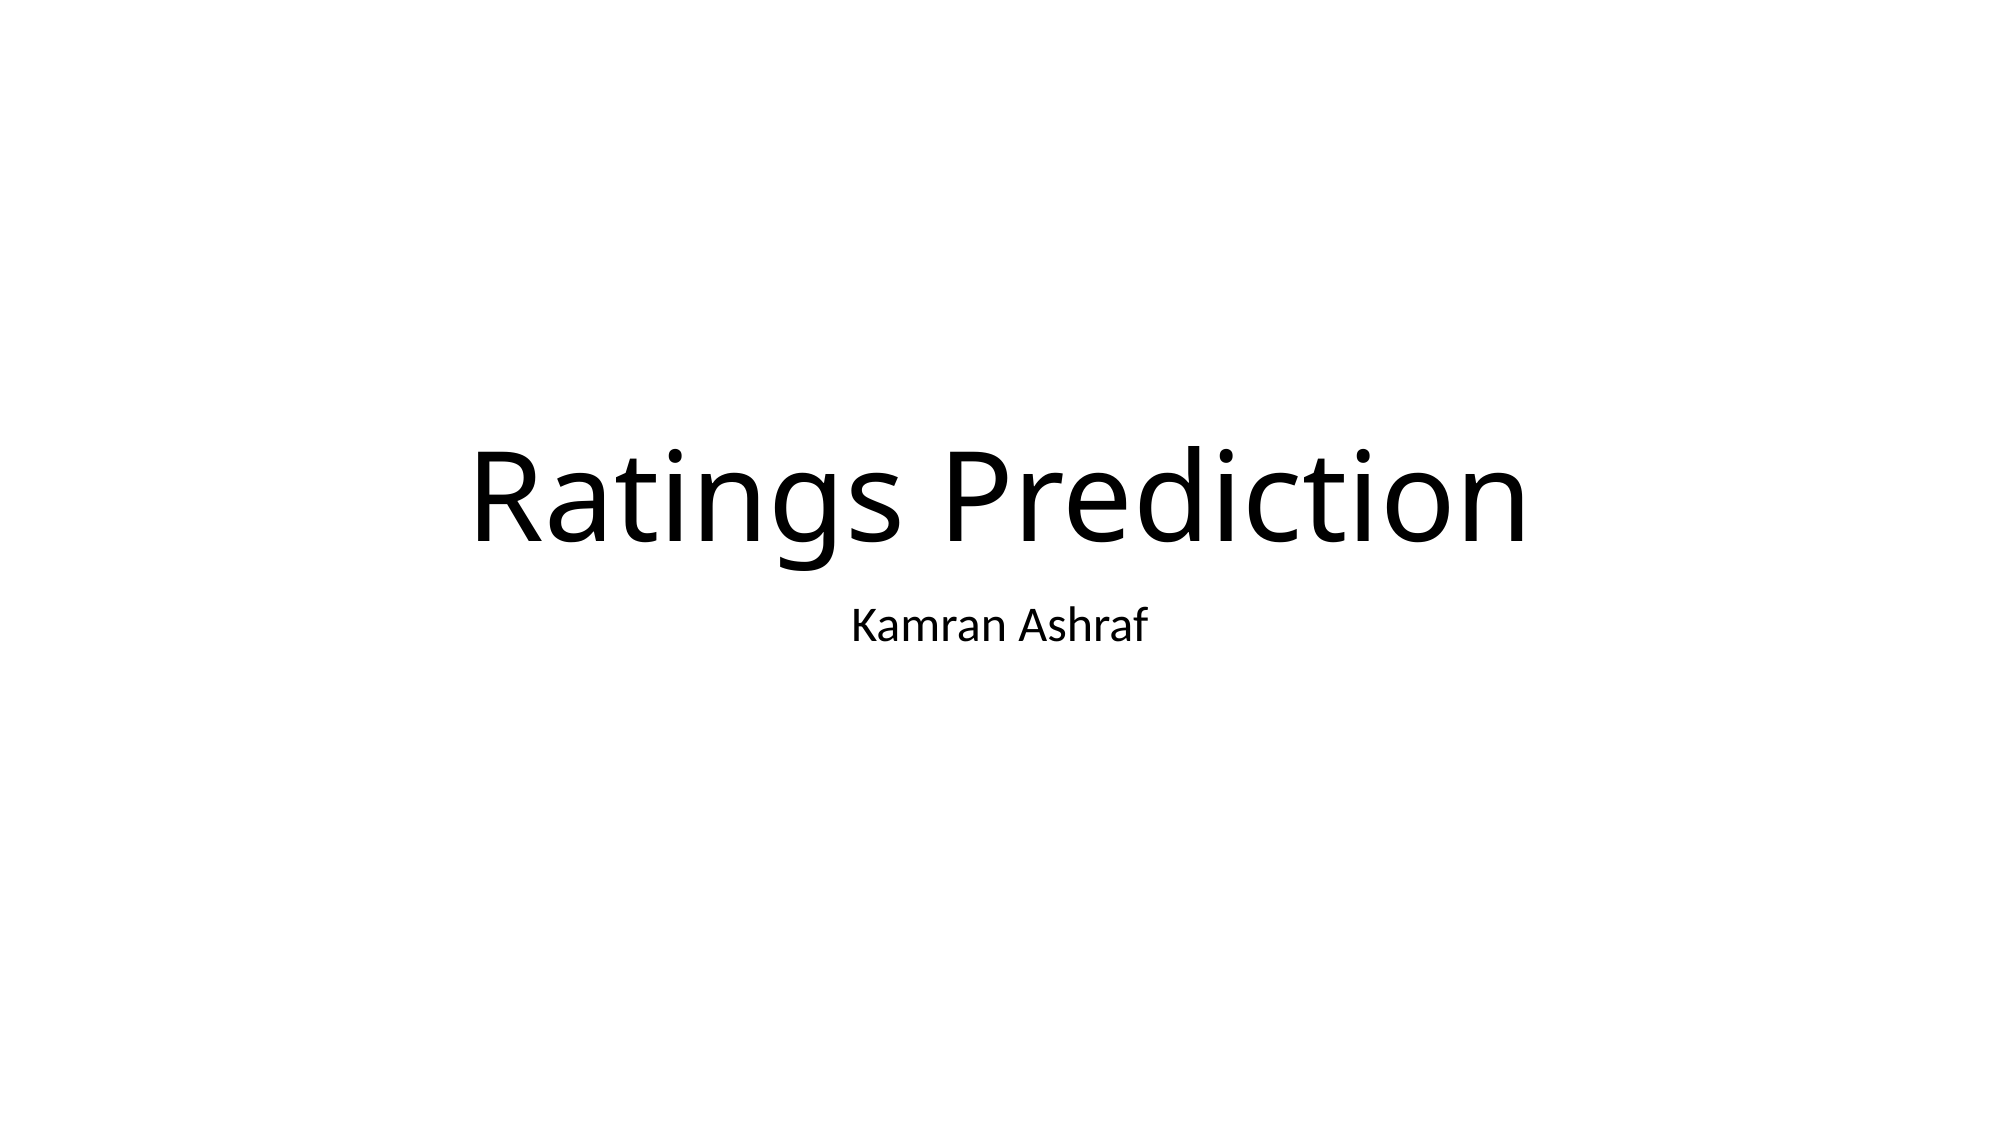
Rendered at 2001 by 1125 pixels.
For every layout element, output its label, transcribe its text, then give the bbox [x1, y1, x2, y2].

subtitle Kamran Ashraf [249, 590, 1750, 863]
title Ratings Prediction [249, 184, 1750, 576]
